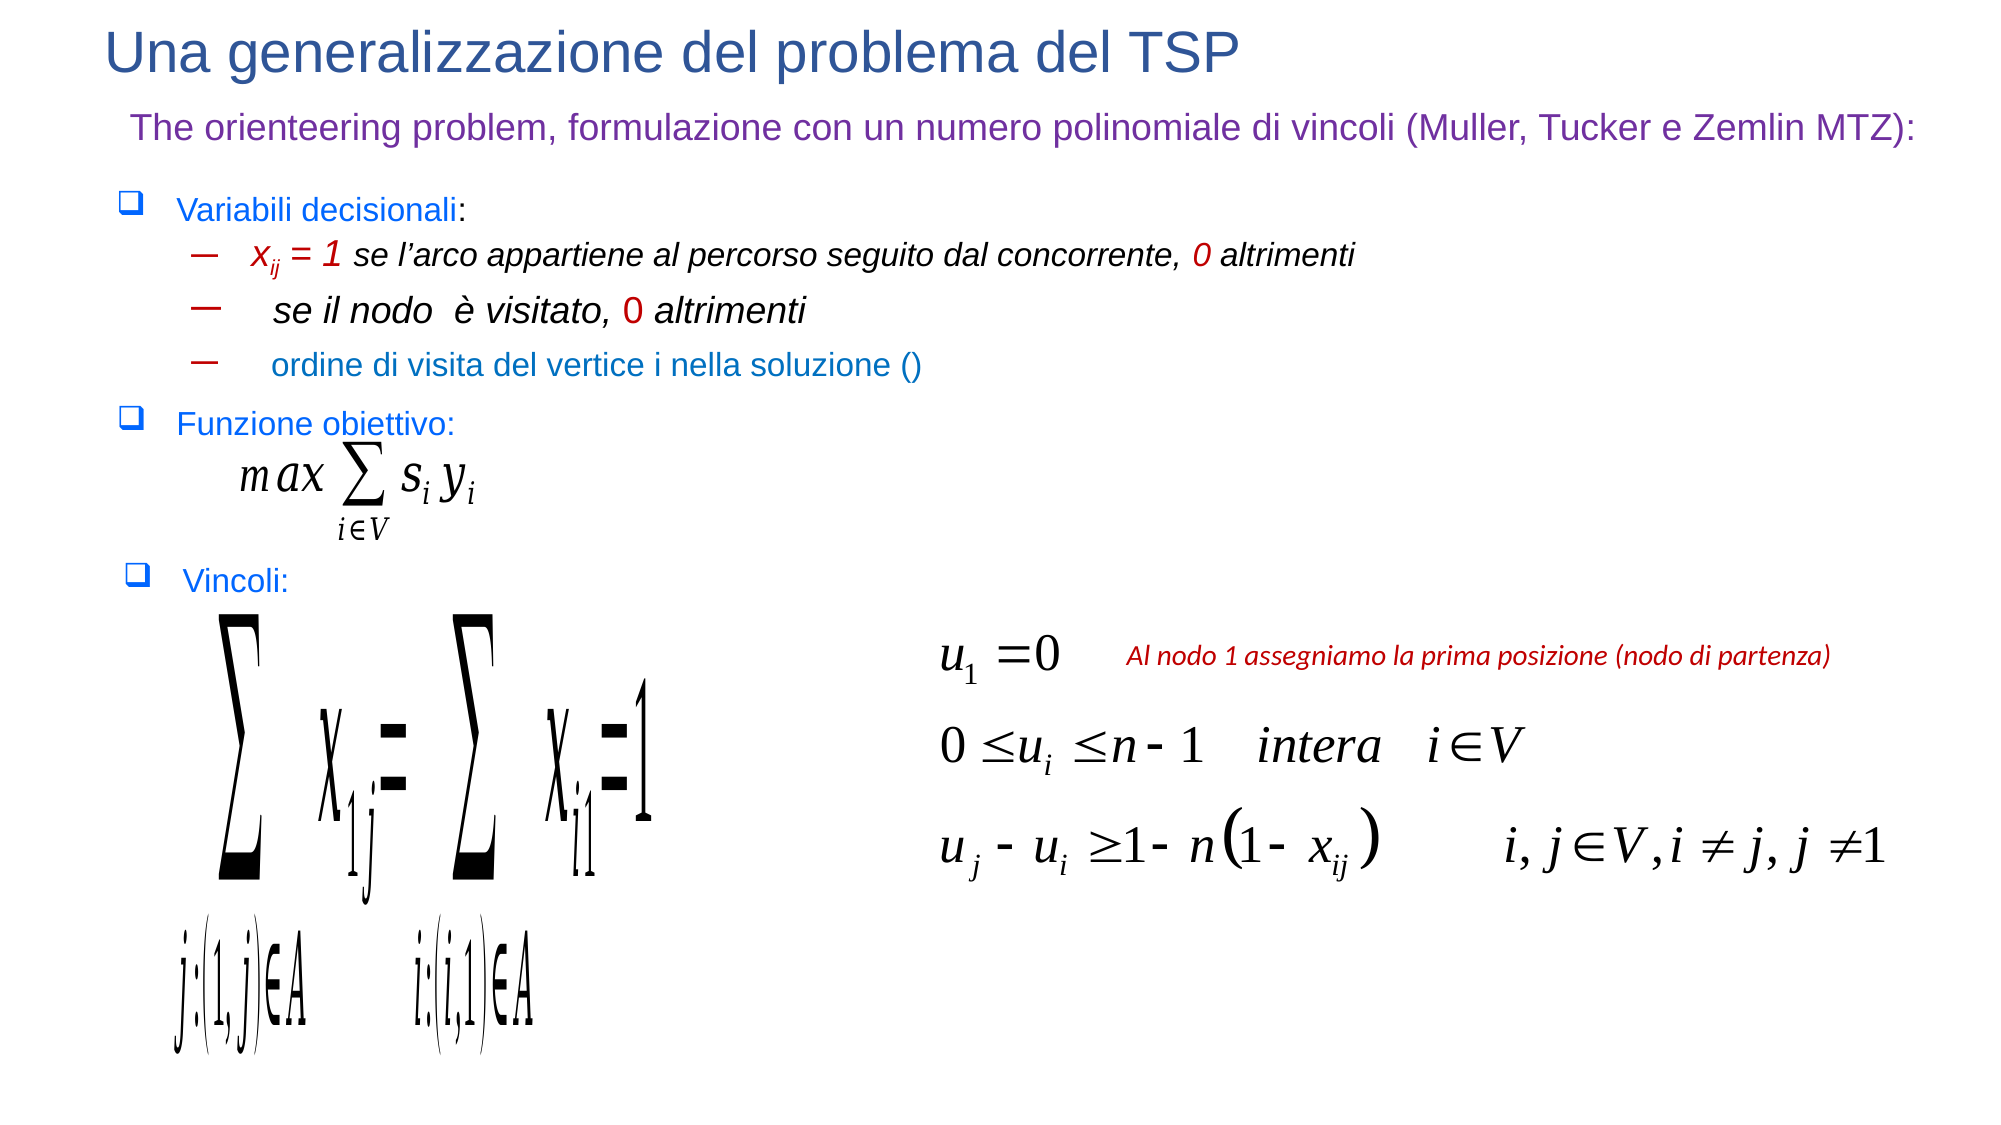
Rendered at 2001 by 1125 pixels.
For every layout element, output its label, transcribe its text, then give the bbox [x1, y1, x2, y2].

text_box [932, 800, 1892, 898]
text_box Una generalizzazione del problema del TSP [89, 0, 1440, 102]
text_box Vincoli: [108, 531, 1468, 607]
text_box The orienteering problem, formulazione con un numero polinomiale di vincoli (Muller, Tucker e Zemlin MTZ): [114, 95, 1948, 167]
text_box Funzione obiettivo: [102, 375, 1462, 450]
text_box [932, 708, 1539, 789]
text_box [932, 617, 1070, 698]
text_box Al nodo 1 assegniamo la prima posizione (nodo di partenza) [1111, 595, 1892, 712]
